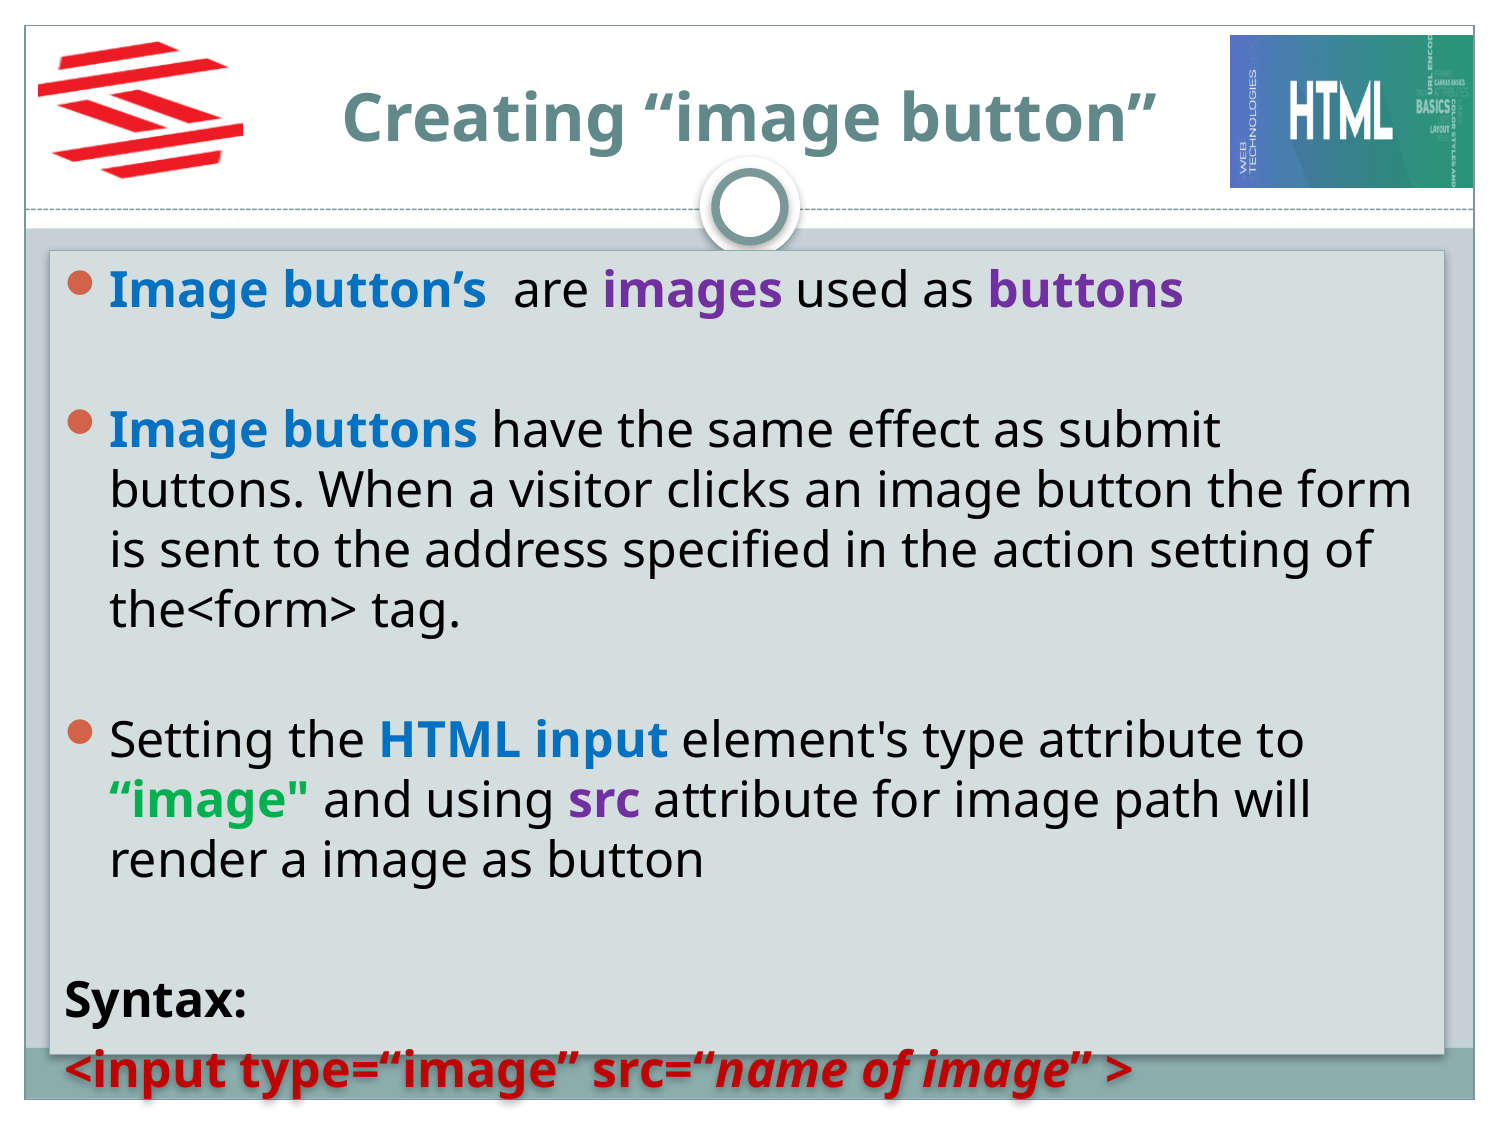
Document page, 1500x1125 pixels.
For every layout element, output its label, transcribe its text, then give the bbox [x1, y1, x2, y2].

picture [37, 40, 243, 185]
title Creating “image button” [237, 37, 1225, 162]
picture [1230, 34, 1473, 188]
list Image button’s are images used as buttons Image buttons have the same effect as submit buttons. When a visitor clicks an image button the form is sent to the address specified in the action setting of the<form> tag. Setting the HTML input element's type attribute to “image" and using src attribute for image path will render a image as button Syntax: <input type=“image” src=“name of image” > [49, 250, 1445, 1055]
